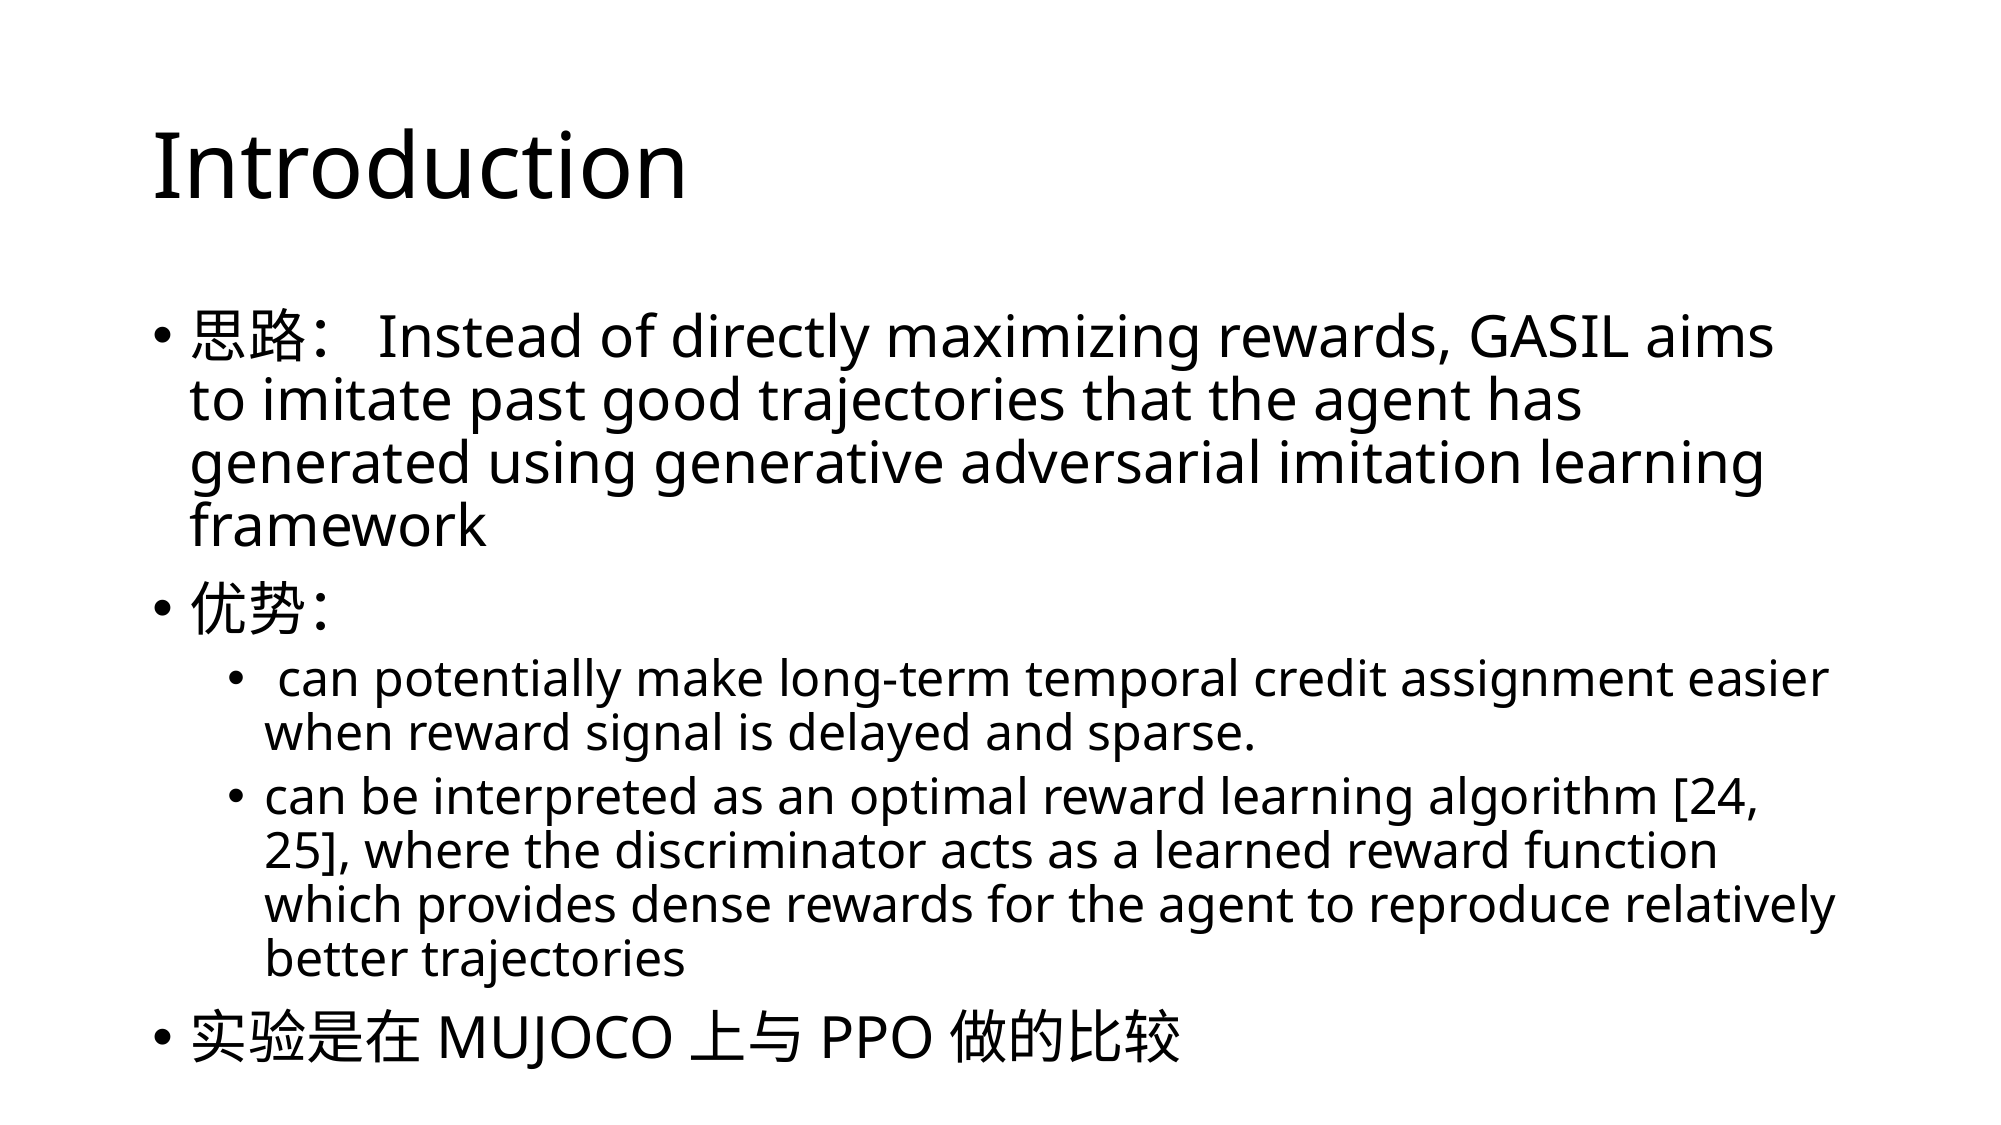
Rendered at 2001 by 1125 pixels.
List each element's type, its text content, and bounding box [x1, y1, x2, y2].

list 思路：Instead of directly maximizing rewards, GASIL aims to imitate past good trajectories that the agent has generated using generative adversarial imitation learning framework 优势： can potentially make long-term temporal credit assignment easier when reward signal is delayed and sparse. can be interpreted as an optimal reward learning algorithm [24, 25], where the discriminator acts as a learned reward function which provides dense rewards for the agent to reproduce relatively better trajectories 实验是在MUJOCO上与PPO做的比较 [137, 299, 1863, 1014]
title Introduction [137, 59, 1863, 278]
